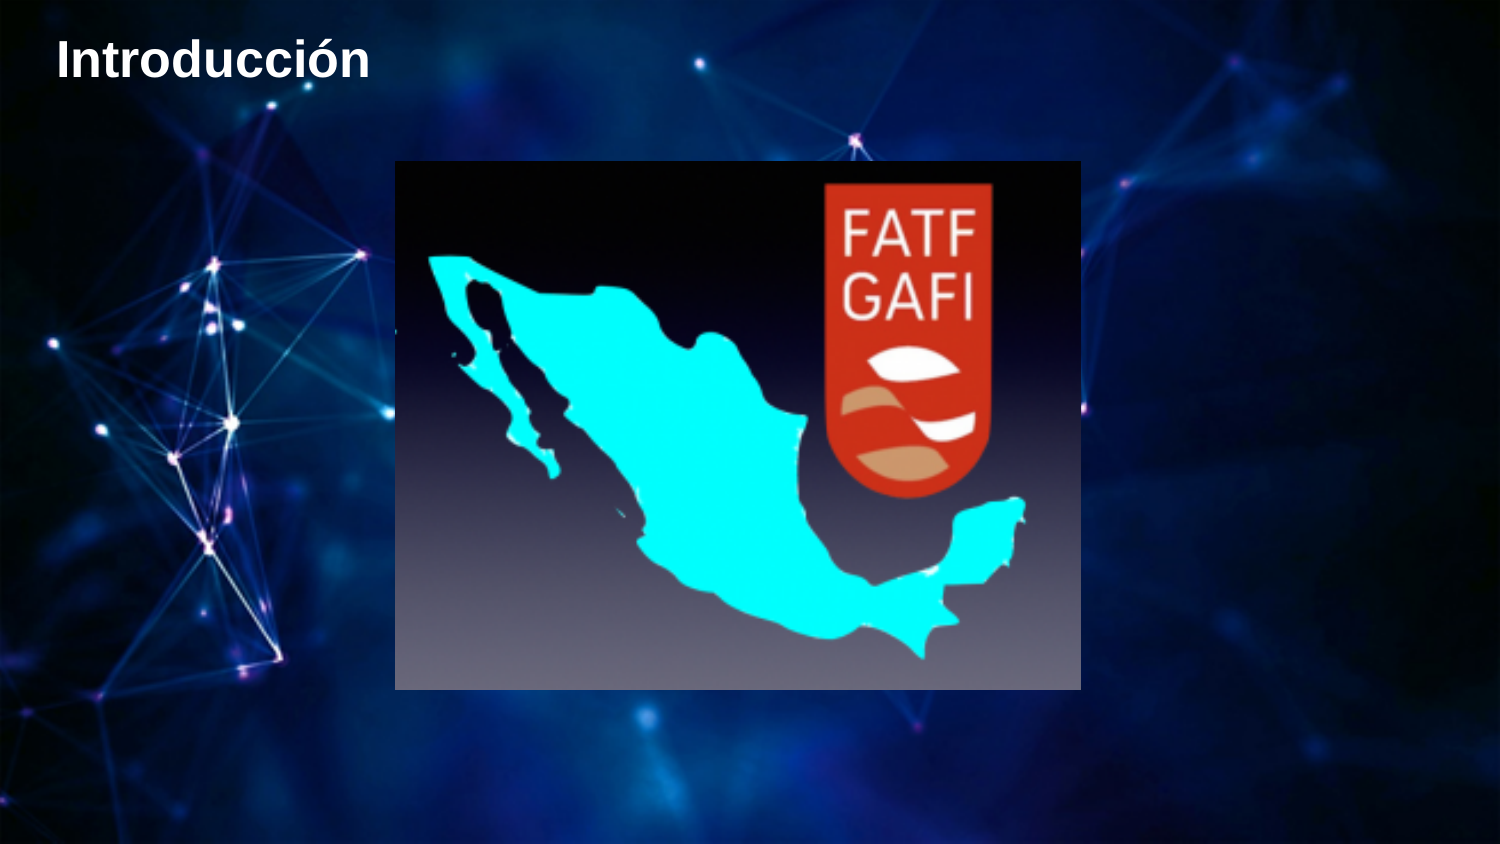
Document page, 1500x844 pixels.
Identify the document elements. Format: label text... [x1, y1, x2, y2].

title Introducción [41, 0, 1377, 148]
picture [0, 0, 1500, 844]
